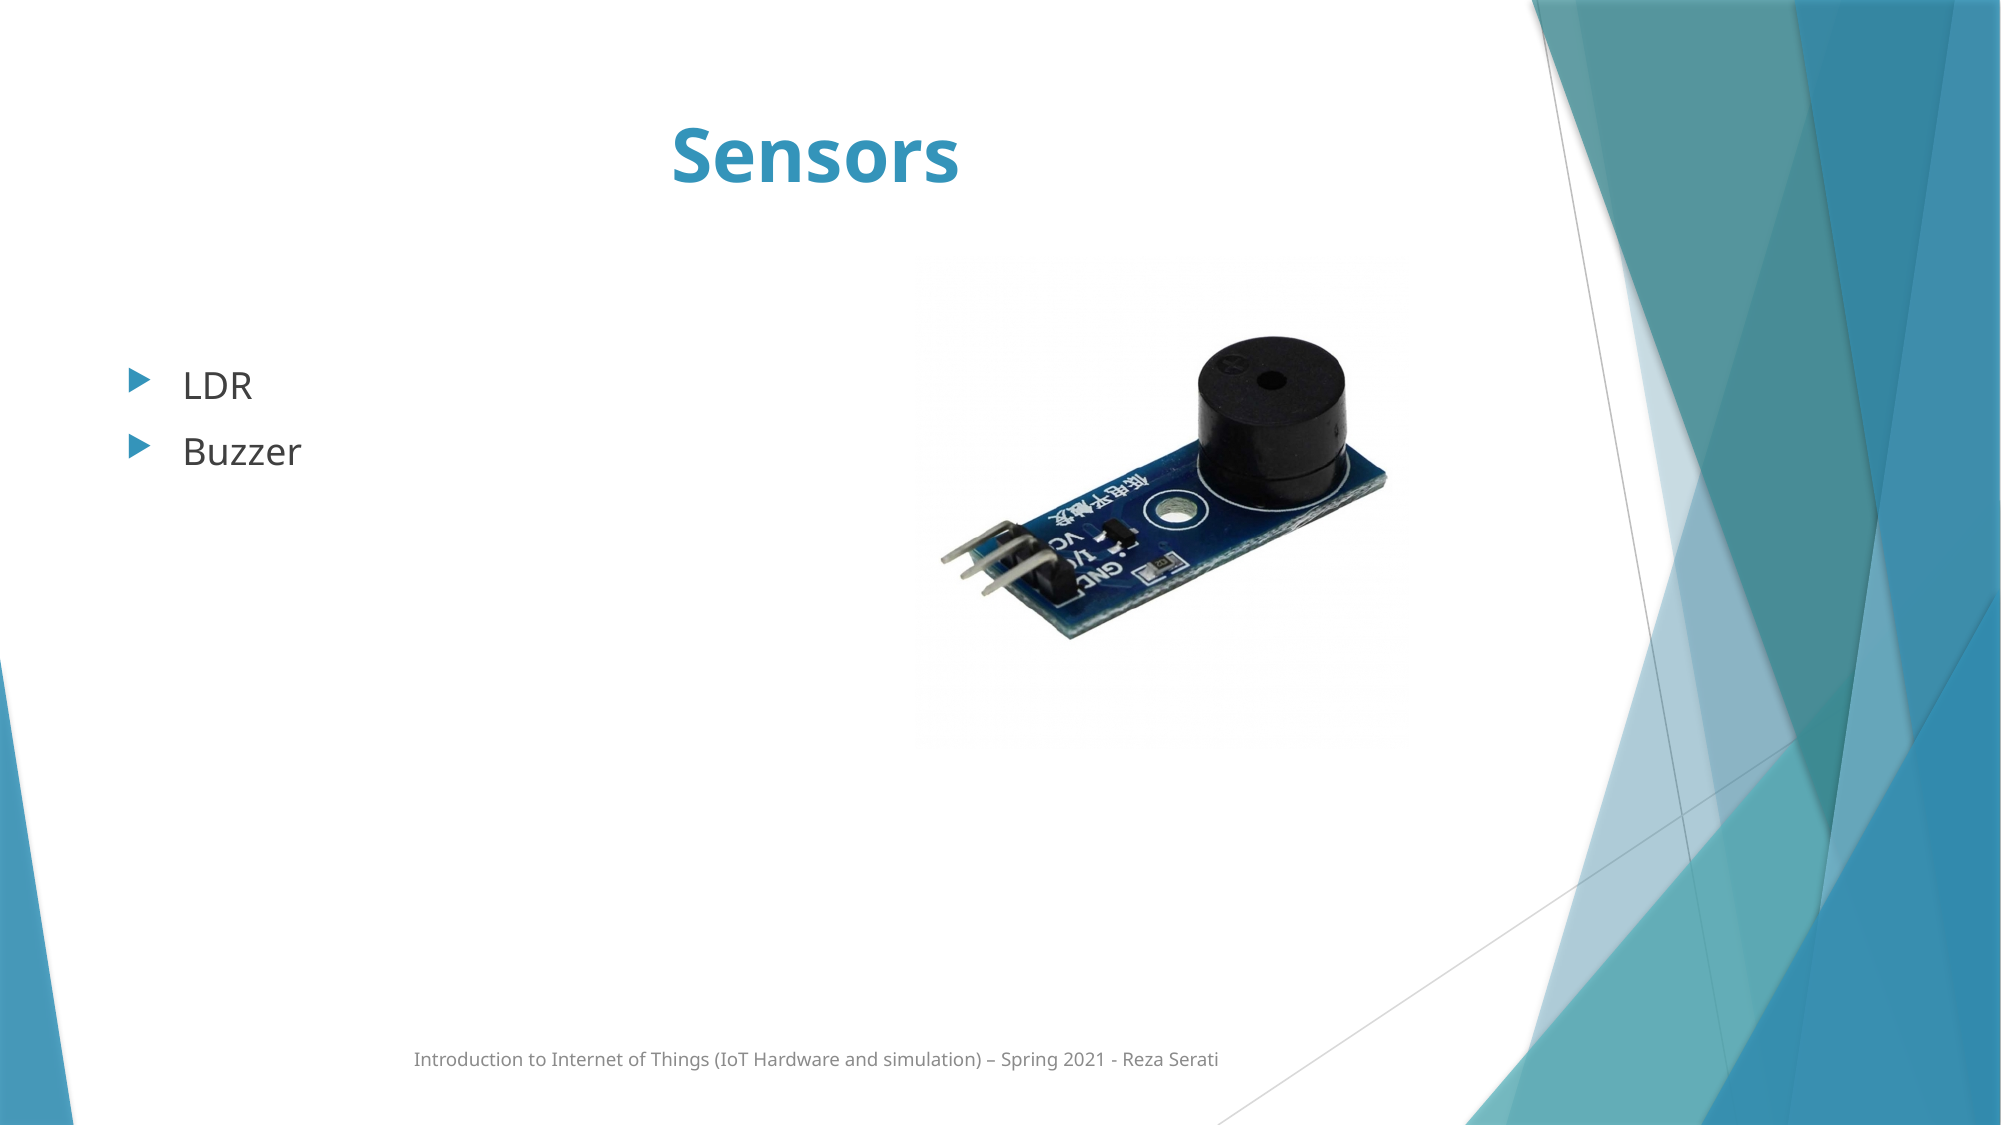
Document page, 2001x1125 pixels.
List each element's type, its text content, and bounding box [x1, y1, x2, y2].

footer Introduction to Internet of Things (IoT Hardware and simulation) – Spring 2021 - Reza Serati [299, 1028, 1333, 1089]
title Sensors [111, 99, 1522, 317]
list LDR Buzzer [111, 354, 1522, 992]
picture [914, 256, 1409, 750]
